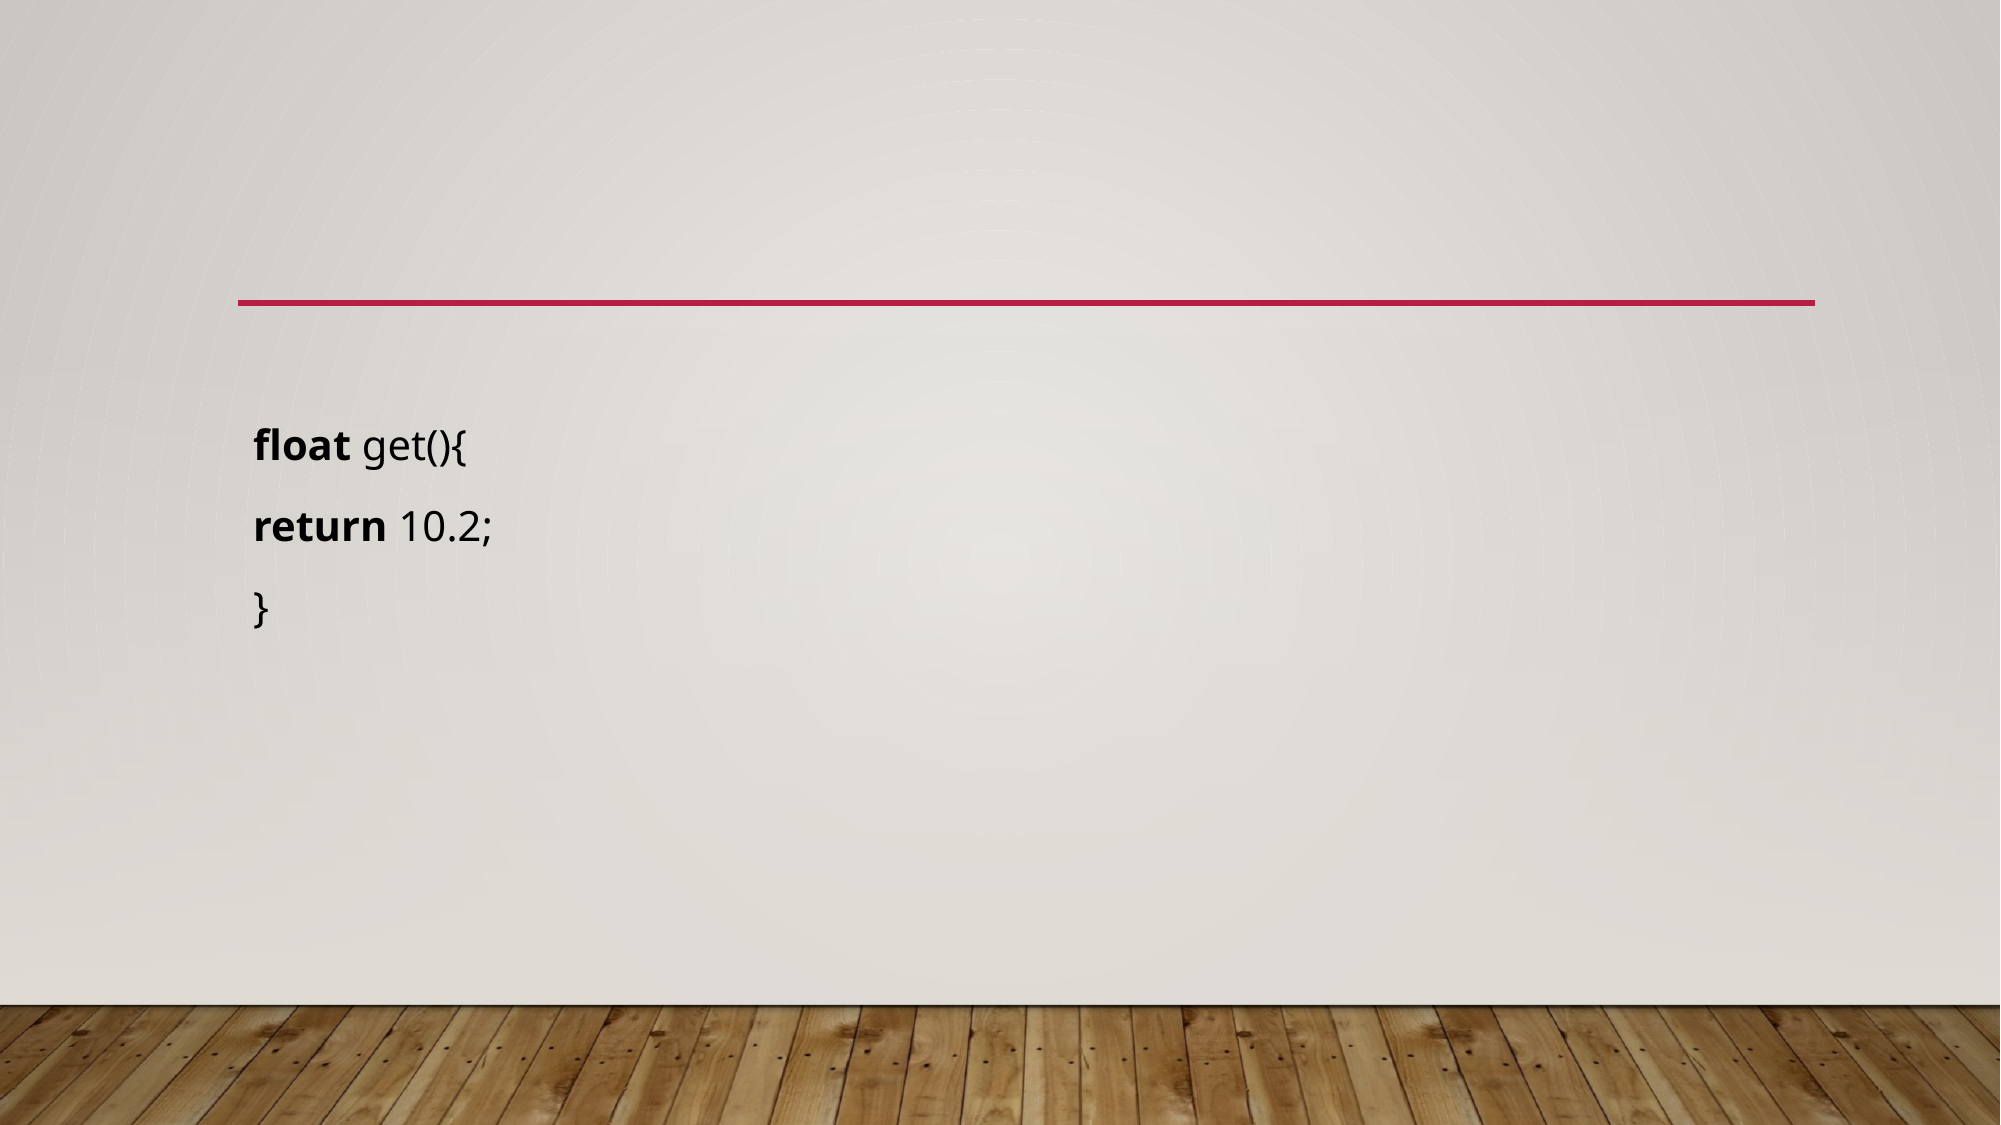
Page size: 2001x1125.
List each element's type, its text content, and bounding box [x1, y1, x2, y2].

list float get(){ return 10.2; } [238, 330, 1814, 897]
picture [0, 1005, 2000, 1125]
